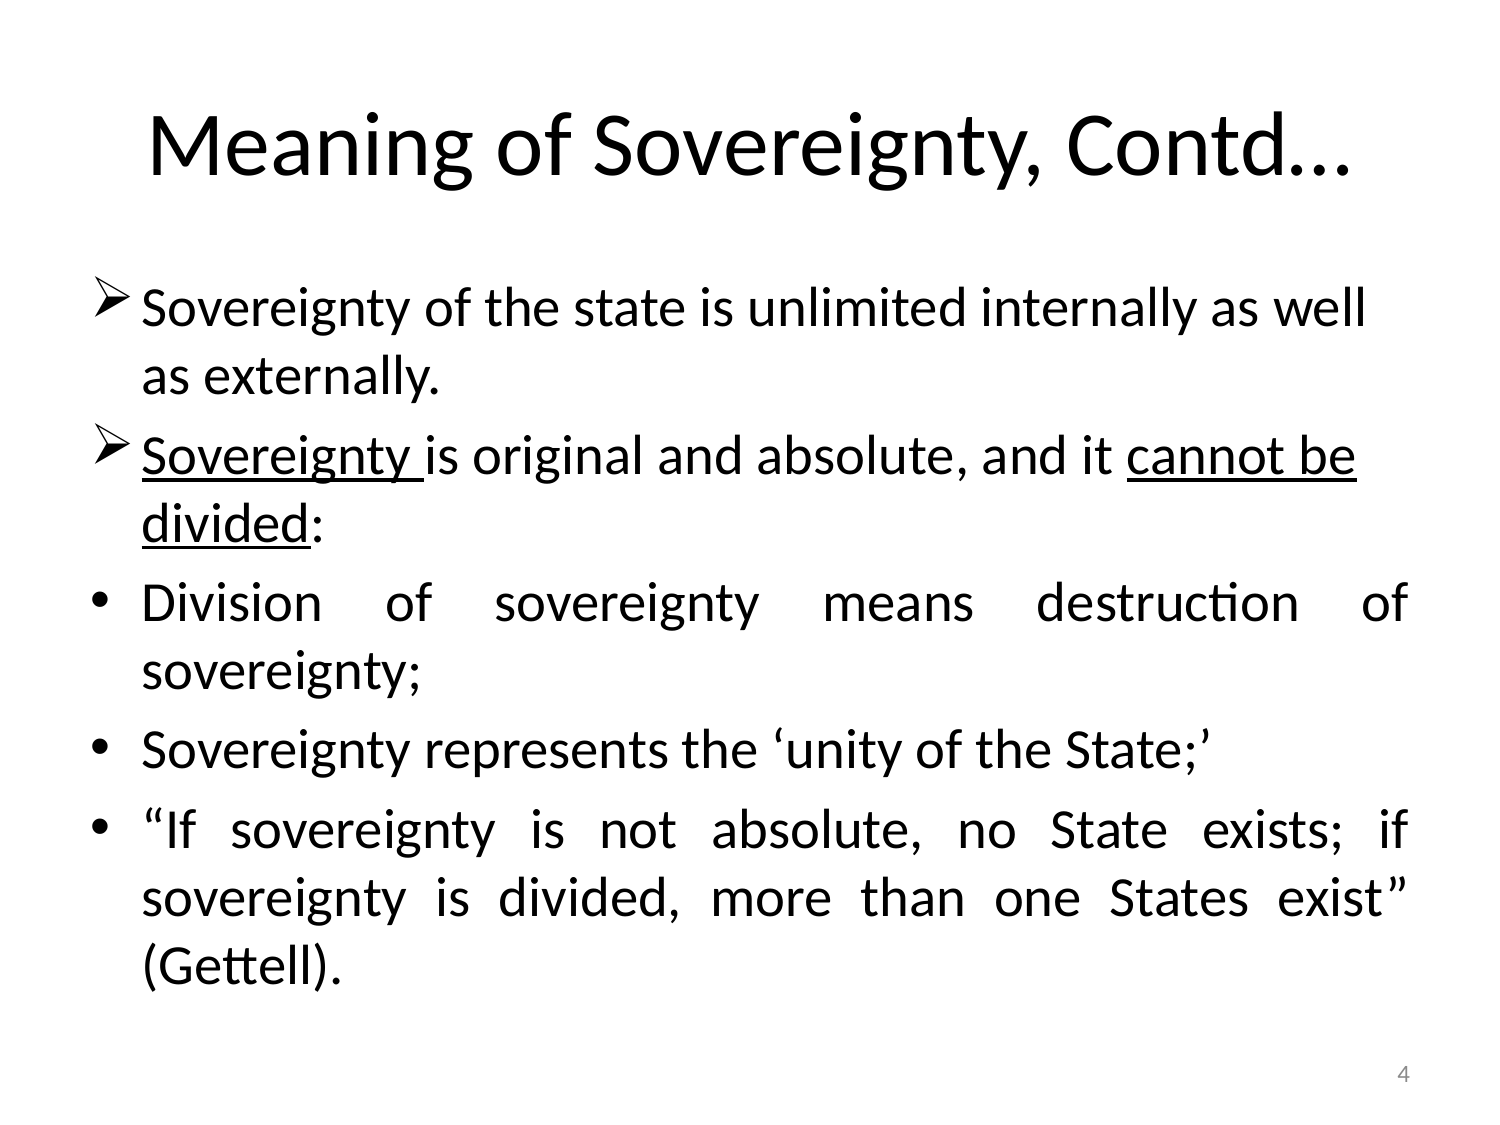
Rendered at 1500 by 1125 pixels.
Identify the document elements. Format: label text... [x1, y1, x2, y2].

list Sovereignty of the state is unlimited internally as well as externally. Sovereignty is original and absolute, and it cannot be divided: Division of sovereignty means destruction of sovereignty; Sovereignty represents the ‘unity of the State;’ “If sovereignty is not absolute, no State exists; if sovereignty is divided, more than one States exist” (Gettell). [75, 262, 1425, 1005]
title Meaning of Sovereignty, Contd… [75, 45, 1425, 233]
slide_number 4 [1074, 1042, 1425, 1103]
